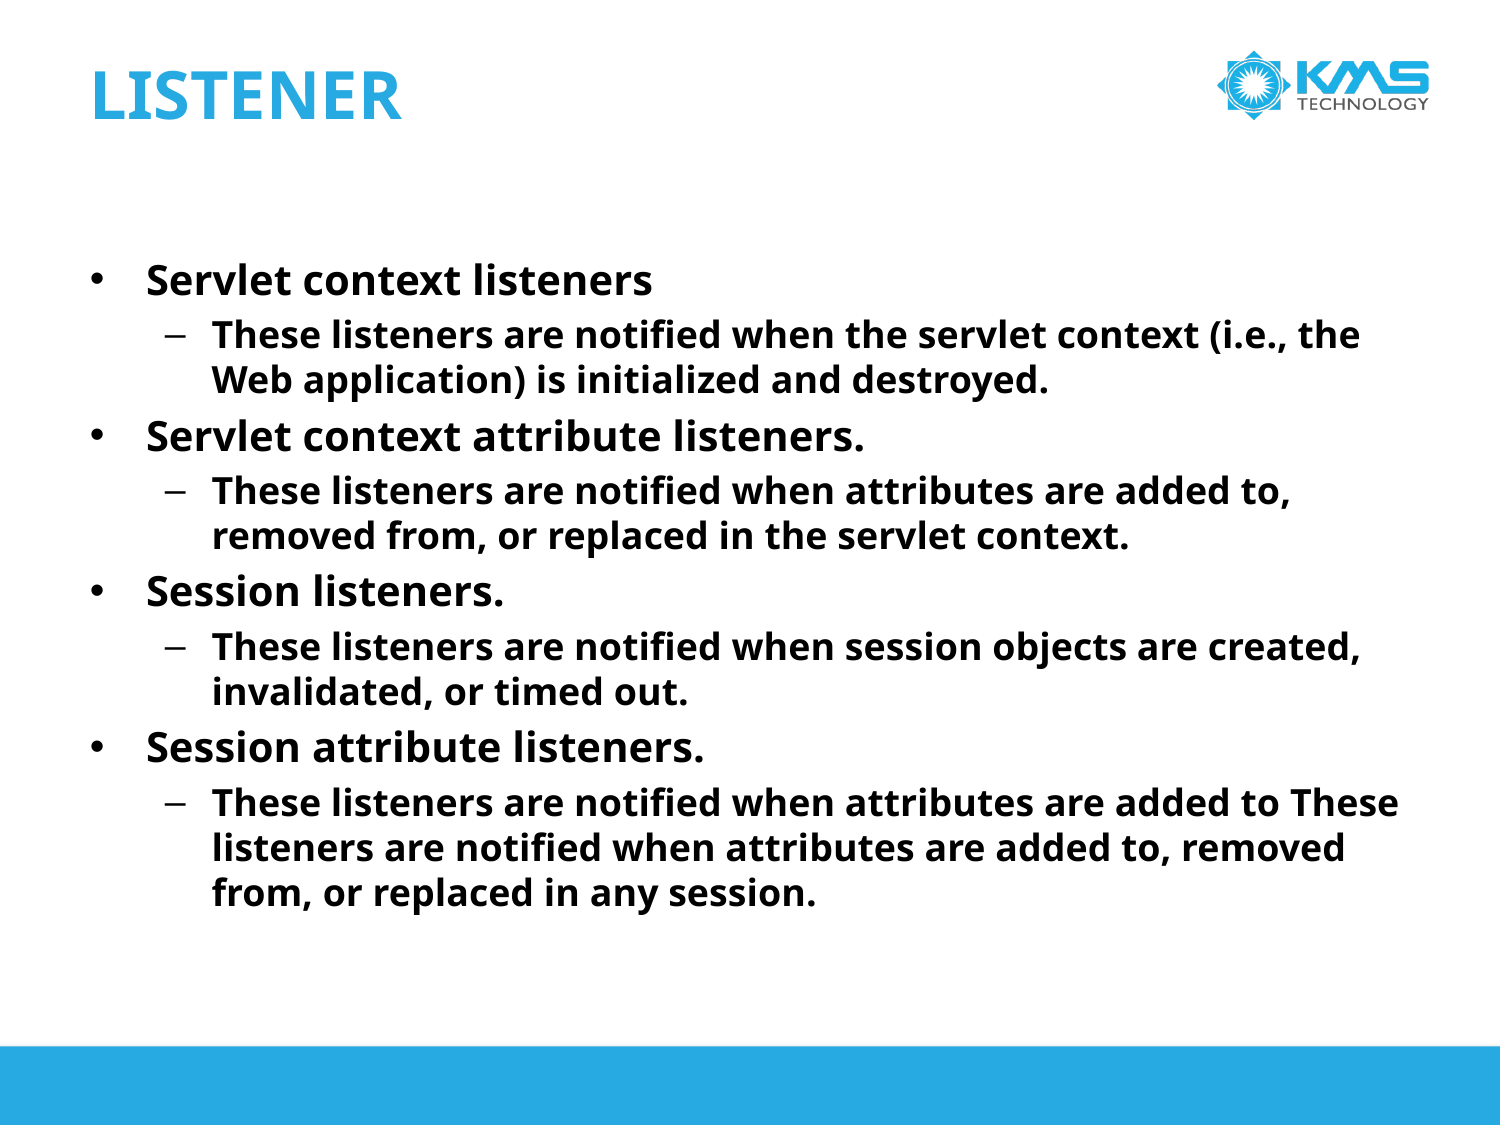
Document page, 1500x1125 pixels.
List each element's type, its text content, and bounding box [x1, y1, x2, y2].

list Servlet context listeners These listeners are notified when the servlet context (i.e., the Web application) is initialized and destroyed. Servlet context attribute listeners. These listeners are notified when attributes are added to, removed from, or replaced in the servlet context. Session listeners. These listeners are notified when session objects are created, invalidated, or timed out. Session attribute listeners. These listeners are notified when attributes are added to These listeners are notified when attributes are added to, removed from, or replaced in any session. [75, 246, 1425, 989]
title listener [75, 45, 1102, 150]
picture [1208, 45, 1436, 126]
